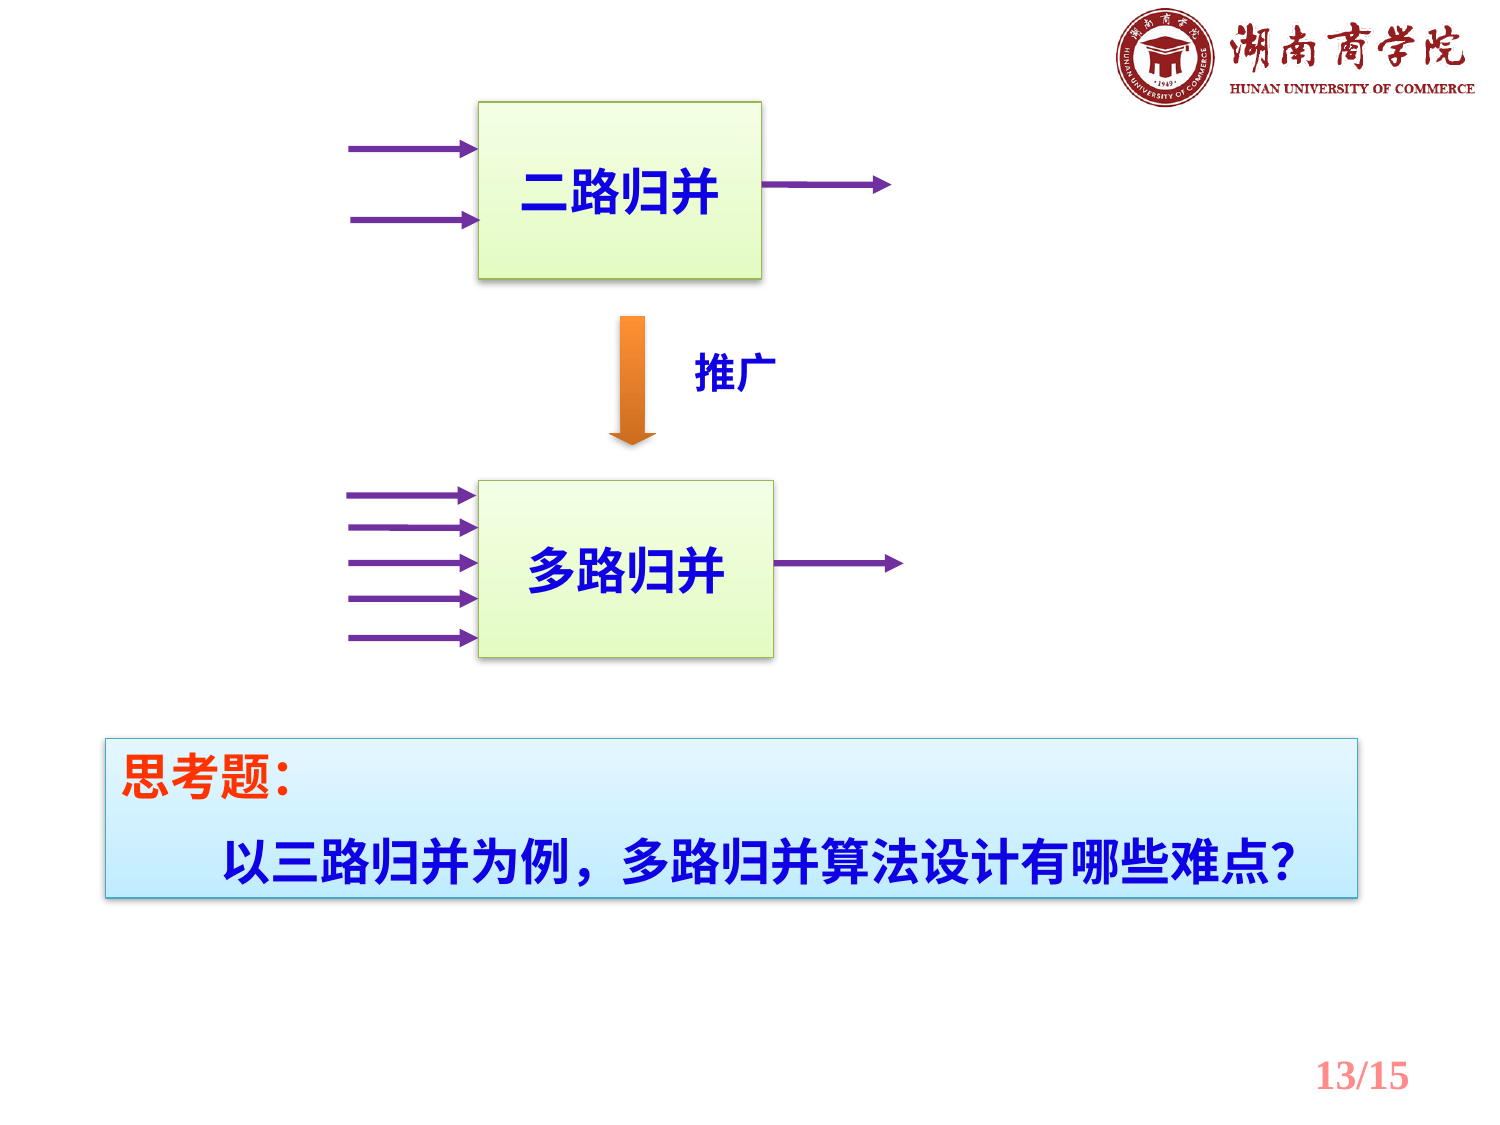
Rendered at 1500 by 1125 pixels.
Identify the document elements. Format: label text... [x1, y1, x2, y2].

text_box 多路归并 [478, 480, 774, 658]
text_box [608, 316, 657, 446]
text_box [348, 556, 479, 570]
slide_number 13/15 [1074, 1042, 1425, 1103]
text_box [348, 142, 479, 156]
text_box [348, 592, 479, 605]
text_box 推广 [679, 339, 903, 405]
picture [1086, 0, 1500, 113]
text_box [348, 521, 479, 534]
text_box [346, 489, 477, 502]
text_box 思考题： 以三路归并为例，多路归并算法设计有哪些难点？ [105, 738, 1358, 899]
text_box 二路归并 [478, 101, 762, 280]
text_box [761, 178, 892, 191]
text_box [348, 631, 479, 645]
text_box [773, 557, 904, 570]
text_box [350, 213, 481, 227]
